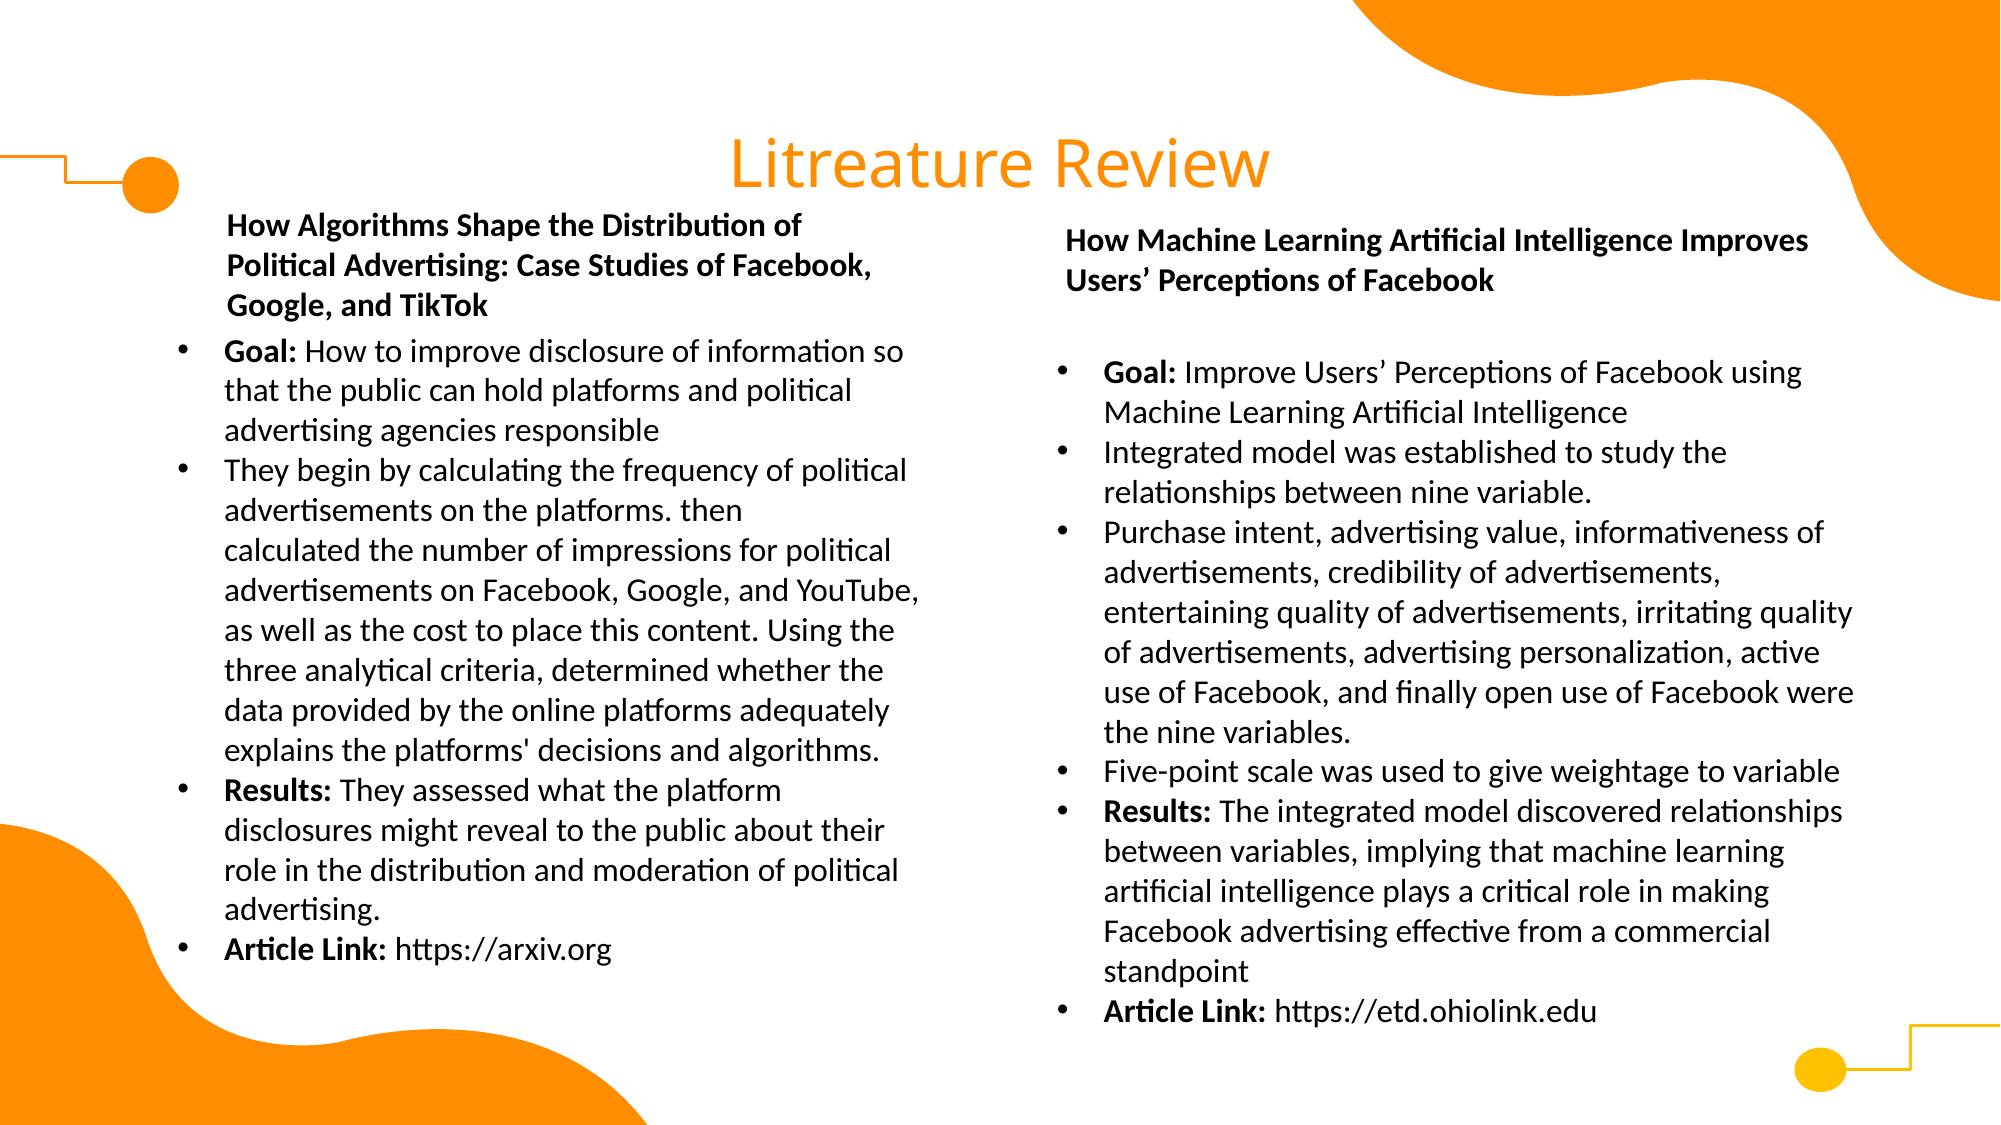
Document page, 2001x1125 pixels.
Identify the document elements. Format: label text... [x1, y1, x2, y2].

text_box How Machine Learning Artificial Intelligence Improves Users’ Perceptions of Facebook [1045, 198, 1878, 330]
title Litreature Review [68, 101, 1932, 227]
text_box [1820, 1025, 2000, 1071]
text_box Goal: Improve Users’ Perceptions of Facebook using Machine Learning Artificial Intelligence Integrated model was established to study the relationships between nine variable. Purchase intent, advertising value, informativeness of advertisements, credibility of advertisements, entertaining quality of advertisements, irritating quality of advertisements, advertising personalization, active use of Facebook, and finally open use of Facebook were the nine variables. Five-point scale was used to give weightage to variable Results: The integrated model discovered relationships between variables, implying that machine learning artificial intelligence plays a critical role in making Facebook advertising effective from a commercial standpoint Article Link: https://etd.ohiolink.edu [1036, 330, 1892, 783]
text_box Goal: How to improve disclosure of information so that the public can hold platforms and political advertising agencies responsible They begin by calculating the frequency of political advertisements on the platforms. then calculated the number of impressions for political advertisements on Facebook, Google, and YouTube, as well as the cost to place this content. Using the three analytical criteria, determined whether the data provided by the online platforms adequately explains the platforms' decisions and algorithms. Results: They assessed what the platform disclosures might reveal to the public about their role in the distribution and moderation of political advertising. Article Link: https://arxiv.org [157, 308, 942, 1024]
text_box [123, 156, 179, 214]
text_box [0, 156, 132, 184]
text_box How Algorithms Shape the Distribution of Political Advertising: Case Studies of Facebook, Google, and TikTok [206, 182, 916, 308]
text_box [1794, 1048, 1845, 1092]
